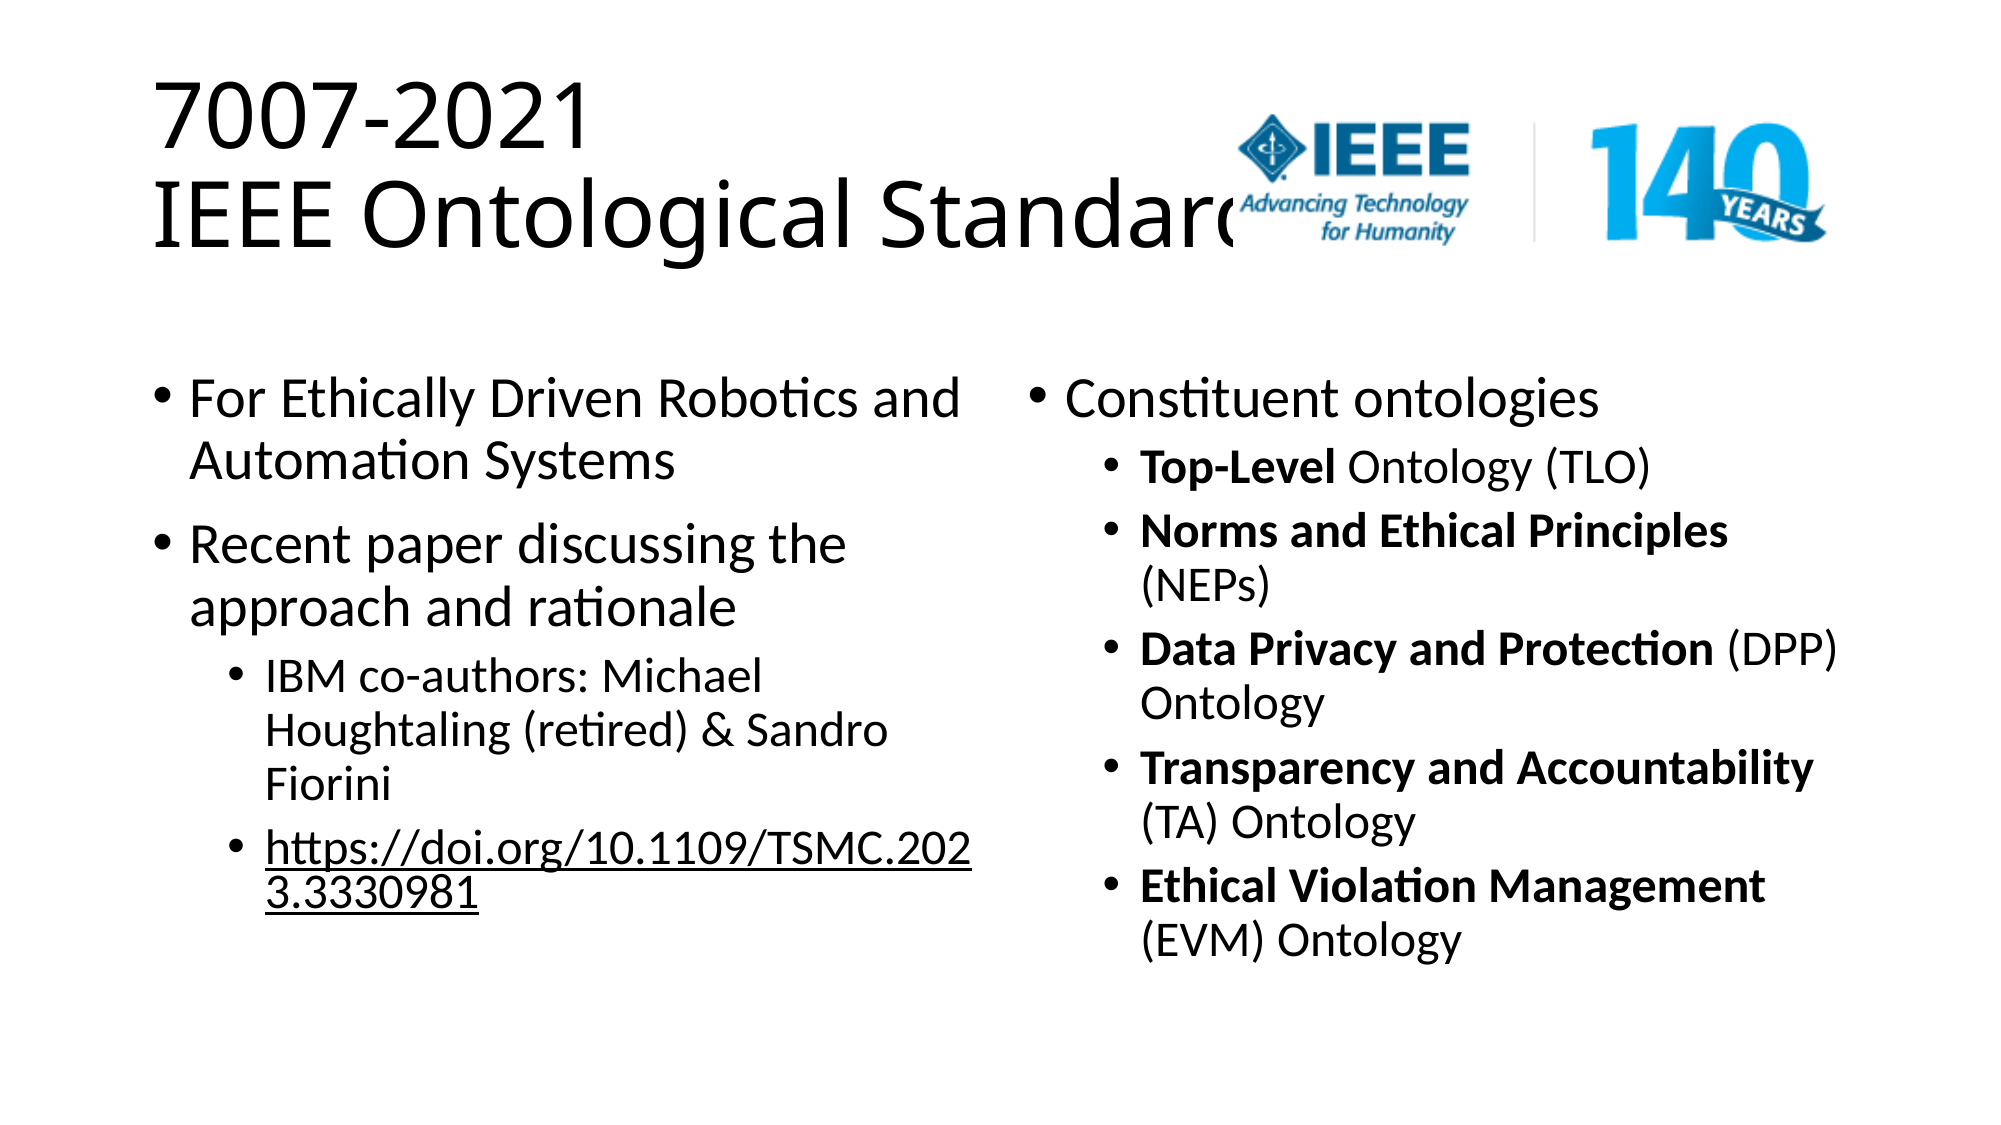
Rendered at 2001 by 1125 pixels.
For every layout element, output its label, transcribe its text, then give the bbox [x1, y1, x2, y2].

picture [1233, 111, 1829, 248]
list For Ethically Driven Robotics and Automation Systems Recent paper discussing the approach and rationale IBM co-authors: Michael Houghtaling (retired) & Sandro Fiorini https://doi.org/10.1109/TSMC.2023.3330981 [137, 359, 988, 1014]
list Constituent ontologies Top-Level Ontology (TLO) Norms and Ethical Principles (NEPs) Data Privacy and Protection (DPP) Ontology Transparency and Accountability (TA) Ontology Ethical Violation Management (EVM) Ontology [1012, 359, 1863, 1014]
title 7007-2021 IEEE Ontological Standard [137, 59, 1863, 278]
